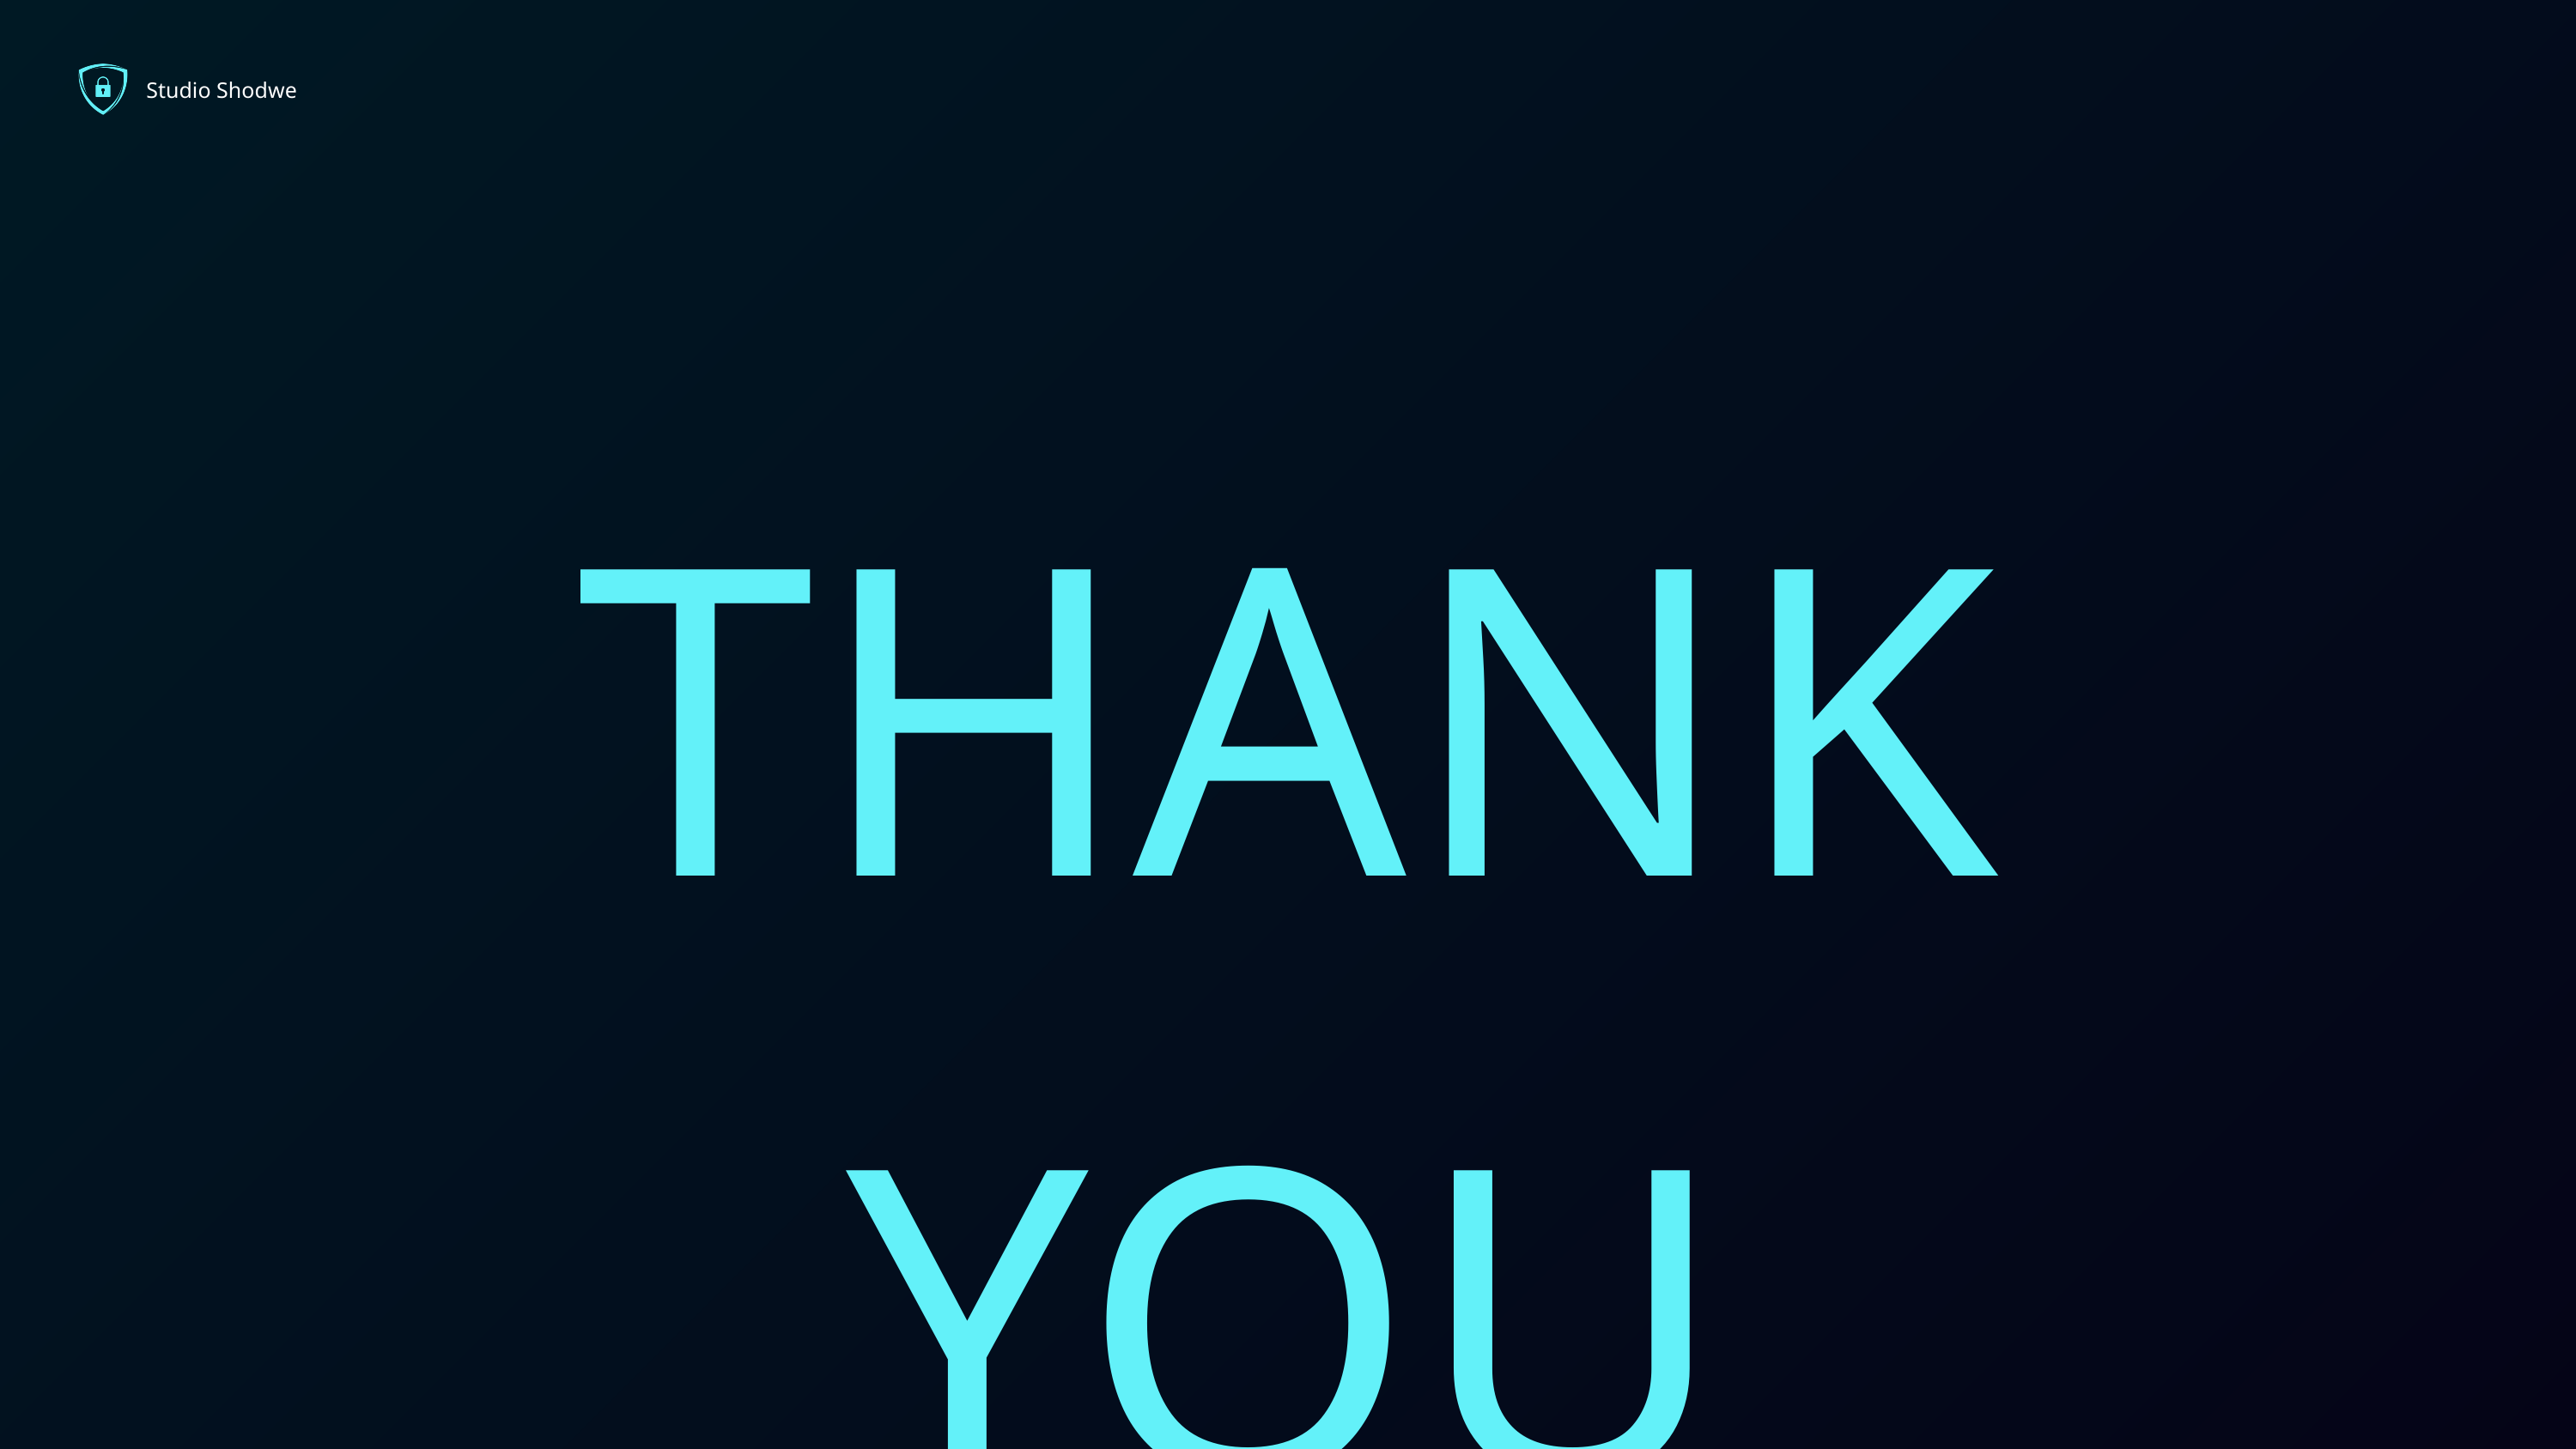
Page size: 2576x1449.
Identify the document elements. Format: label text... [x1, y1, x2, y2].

text_box Studio Shodwe [146, 72, 325, 103]
text_box THANK YOU [361, 361, 2215, 1449]
text_box [95, 76, 111, 97]
text_box [77, 64, 129, 116]
